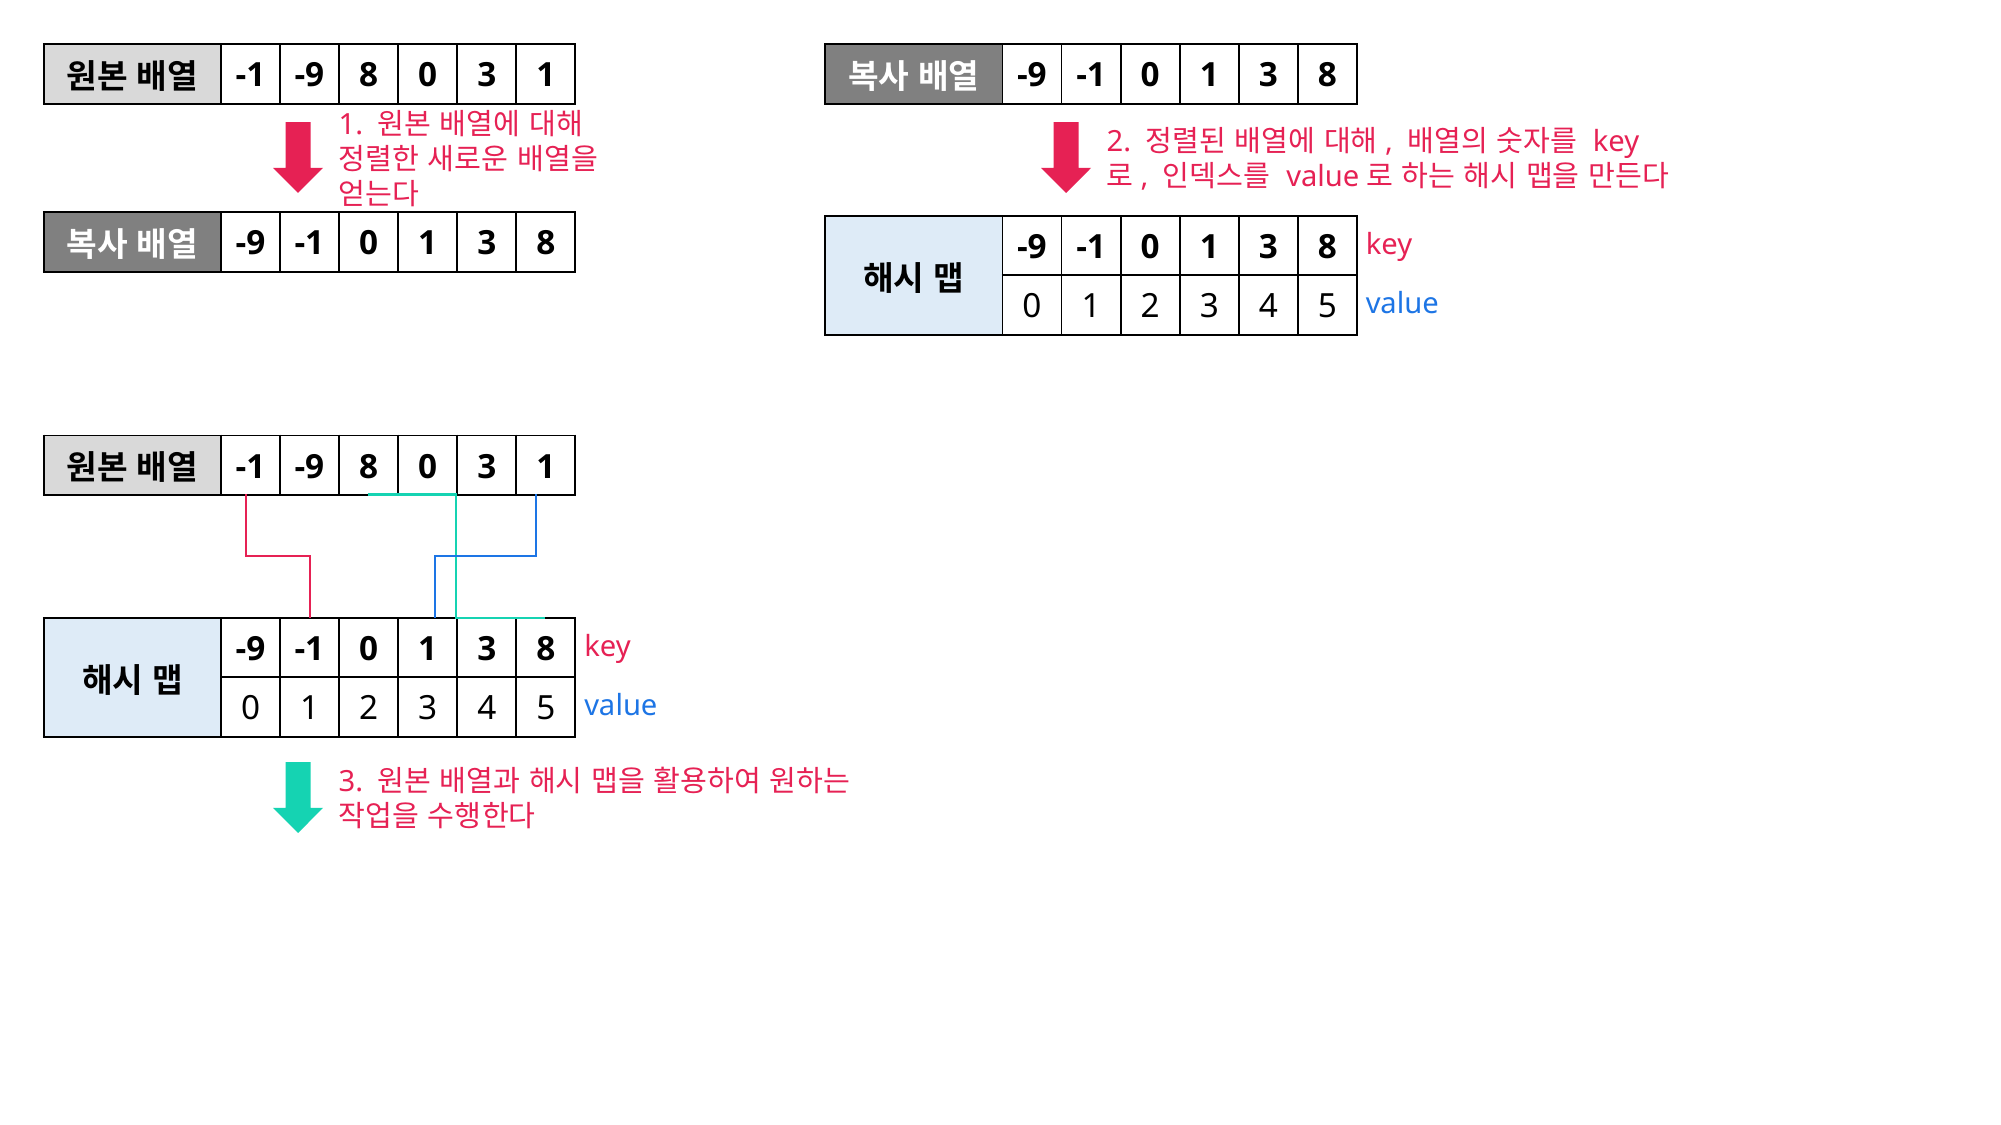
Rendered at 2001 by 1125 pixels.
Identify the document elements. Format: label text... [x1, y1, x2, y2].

table_header 해시 맵 [45, 619, 220, 736]
table_header 해시 맵 [826, 217, 1002, 334]
table_header 3 [458, 213, 515, 271]
text_box key [583, 614, 644, 673]
table_header 1 [1181, 45, 1238, 103]
table_header 0 [340, 619, 397, 676]
table_header 8 [340, 45, 397, 103]
table_cell 1 [281, 678, 338, 736]
text_box 1. 원본 배열에 대해 정렬한 새로운 배열을 얻는다 [338, 135, 670, 180]
table_header 3 [458, 436, 515, 467]
table_header -9 [1003, 217, 1061, 274]
table_header -1 [222, 436, 279, 494]
table_header 3 [1240, 217, 1297, 274]
table_header 1 [1181, 217, 1238, 274]
table_header 1 [517, 45, 574, 103]
table_header 8 [1299, 217, 1356, 274]
table_cell 0 [1003, 276, 1061, 334]
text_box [394, 467, 518, 645]
text_box [1038, 121, 1094, 195]
table_header 복사 배열 [826, 45, 1002, 103]
table_header -1 [222, 45, 279, 103]
text_box key [1365, 212, 1426, 271]
table_header 3 [1240, 45, 1297, 103]
text_box [270, 761, 326, 835]
table_header -1 [1062, 217, 1120, 274]
table_header -9 [281, 436, 338, 494]
table_cell 4 [458, 678, 515, 736]
table_header 3 [458, 645, 515, 676]
table_header -9 [222, 213, 279, 271]
table_cell 3 [399, 678, 456, 736]
table_header -9 [1003, 45, 1061, 103]
table_header 복사 배열 [45, 213, 220, 271]
table_header -1 [281, 213, 338, 271]
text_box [215, 524, 340, 589]
table_header 8 [340, 436, 397, 494]
table_header 0 [340, 213, 397, 271]
table_cell 5 [1299, 276, 1356, 334]
table_header 1 [399, 213, 456, 271]
table_header 원본 배열 [45, 45, 220, 103]
table_header 8 [517, 619, 574, 676]
table_header 0 [399, 45, 456, 103]
table_header 8 [517, 213, 574, 271]
text_box value [1365, 271, 1457, 332]
table_cell 3 [1181, 276, 1238, 334]
table_header -9 [281, 45, 338, 103]
table_cell 0 [222, 678, 279, 736]
table_header 1 [399, 645, 456, 676]
table_header -1 [281, 619, 338, 676]
table_cell 2 [1122, 276, 1179, 334]
table_header -9 [222, 619, 279, 676]
text_box 2. 정렬된 배열에 대해, 배열의 숫자를 key로, 인덱스를 value로 하는 해시 맵을 만든다 [1106, 135, 1681, 180]
text_box [270, 121, 326, 195]
text_box 3. 원본 배열과 해시 맵을 활용하여 원하는 작업을 수행한다 [338, 775, 913, 820]
table_header -1 [1062, 45, 1120, 103]
table_header 8 [1299, 45, 1356, 103]
table_cell 4 [1240, 276, 1297, 334]
table_header 0 [399, 436, 456, 467]
table_header 0 [1122, 217, 1179, 274]
text_box value [583, 673, 676, 734]
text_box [423, 505, 548, 607]
table_header 1 [517, 436, 574, 494]
table_cell 1 [1062, 276, 1120, 334]
table_header 3 [458, 45, 515, 103]
table_cell 5 [517, 678, 574, 736]
table_header 0 [1122, 45, 1179, 103]
table_cell 2 [340, 678, 397, 736]
table_header 원본 배열 [45, 436, 220, 494]
